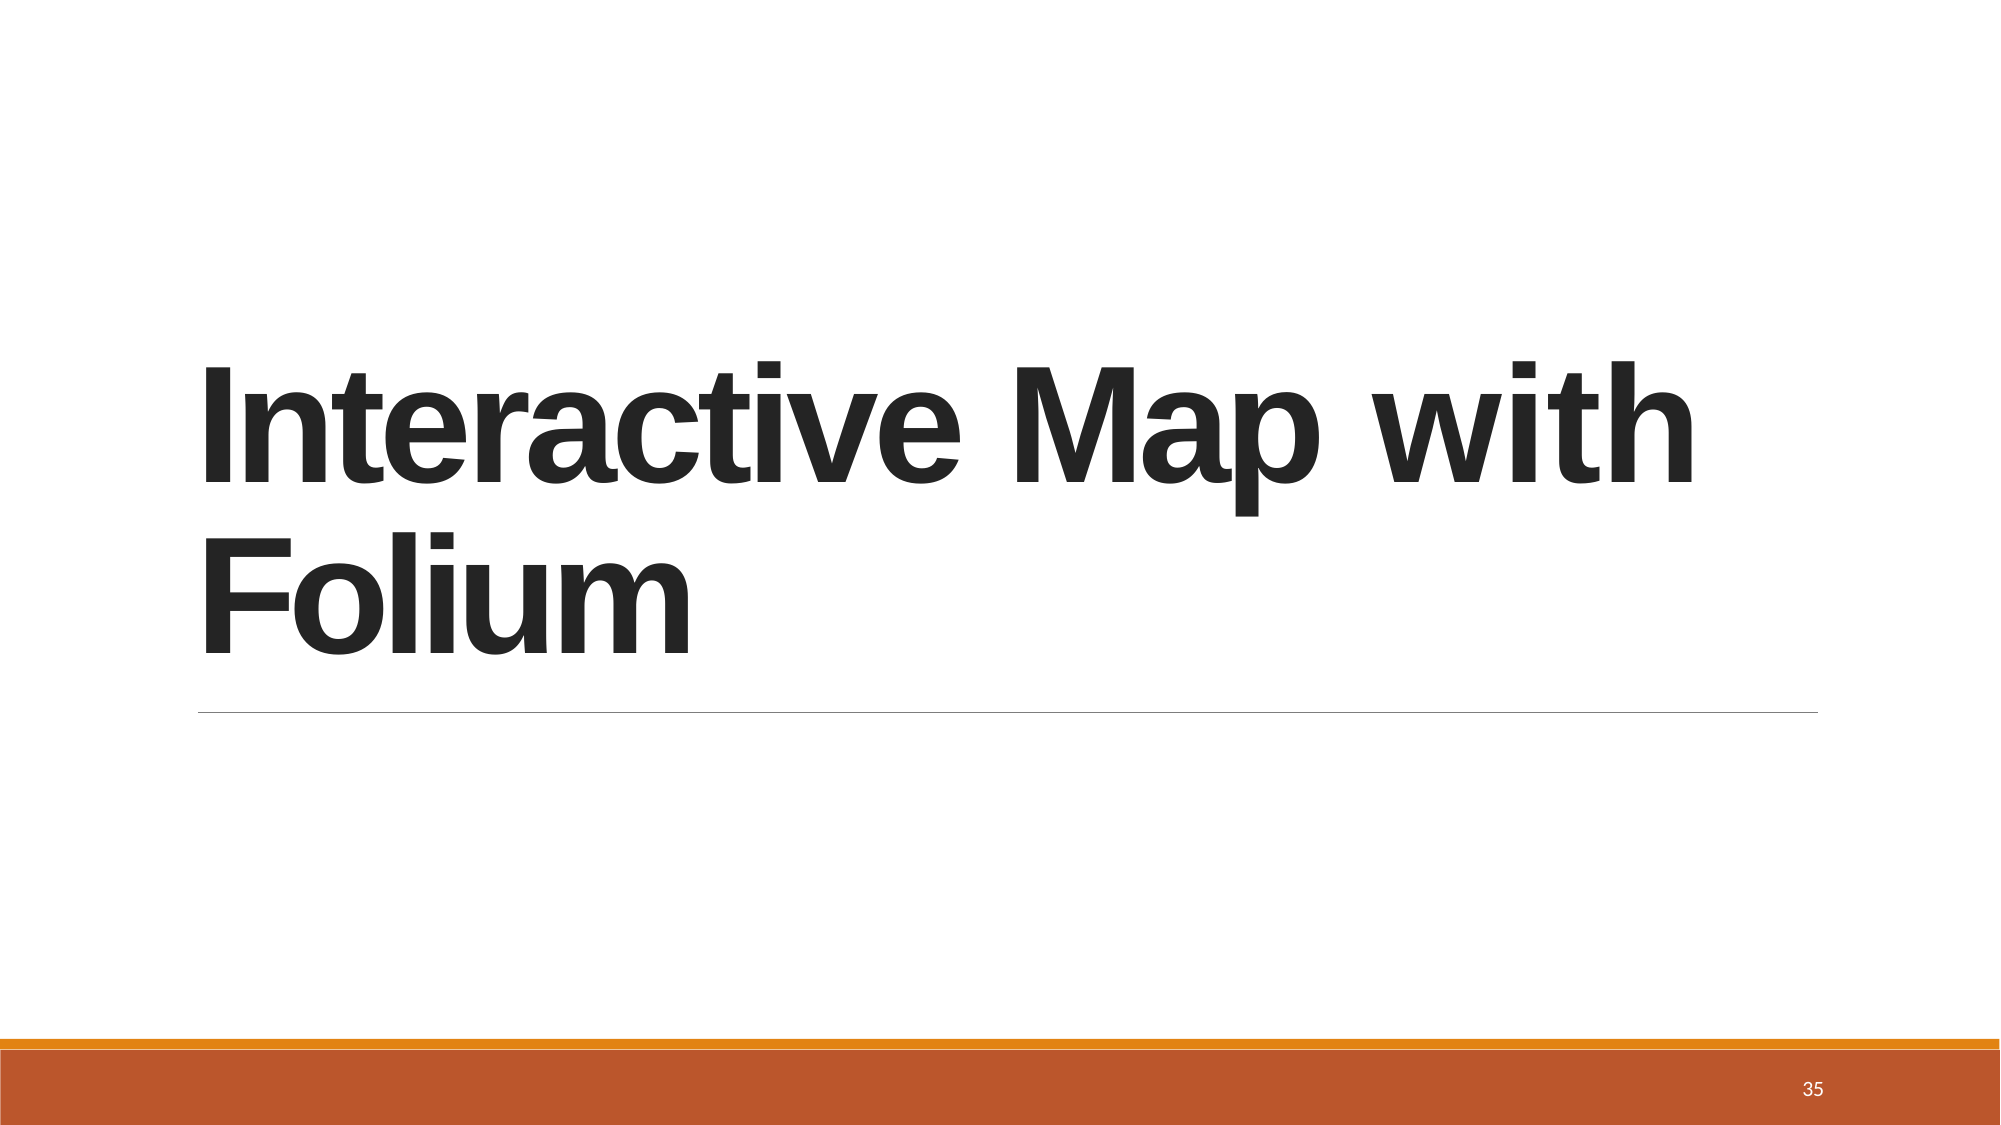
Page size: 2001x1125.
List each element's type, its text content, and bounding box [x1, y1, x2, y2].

title Interactive Map with Folium [192, 313, 1796, 687]
slide_number 35 [1795, 1077, 1831, 1125]
